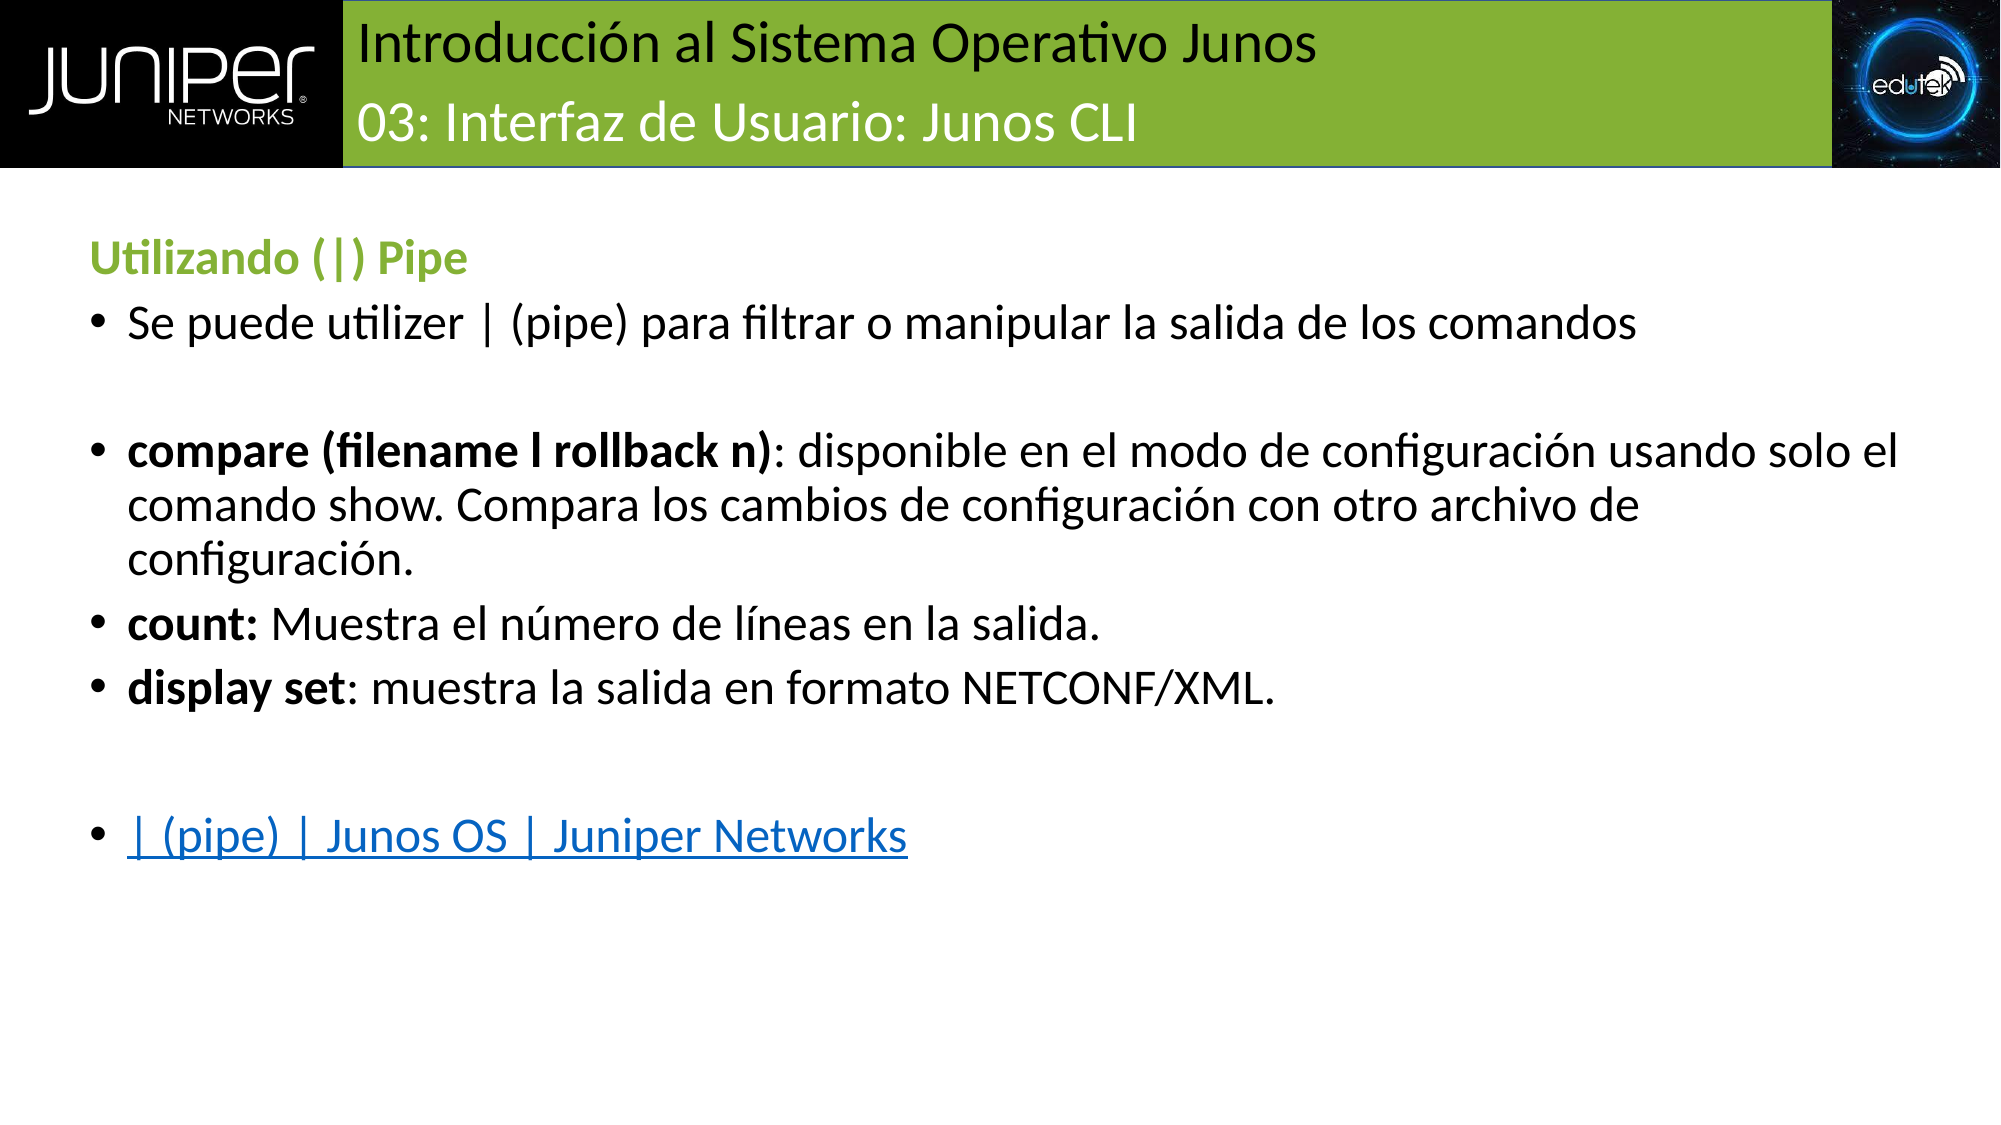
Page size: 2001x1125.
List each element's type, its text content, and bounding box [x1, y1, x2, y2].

list 03: Interfaz de Usuario: Junos CLI [342, 83, 1606, 168]
title Introducción al Sistema Operativo Junos [342, 3, 2000, 84]
picture [1832, 84, 2000, 168]
list Utilizando (|) Pipe Se puede utilizer | (pipe) para filtrar o manipular la salida de los comandos compare (filename l rollback n): disponible en el modo de configuración usando solo el comando show. Compara los cambios de configuración con otro archivo de configuración. count: Muestra el número de líneas en la salida. display set: muestra la salida en formato NETCONF/XML. | (pipe) | Junos OS | Juniper Networks [74, 224, 1926, 938]
picture [0, 0, 343, 168]
